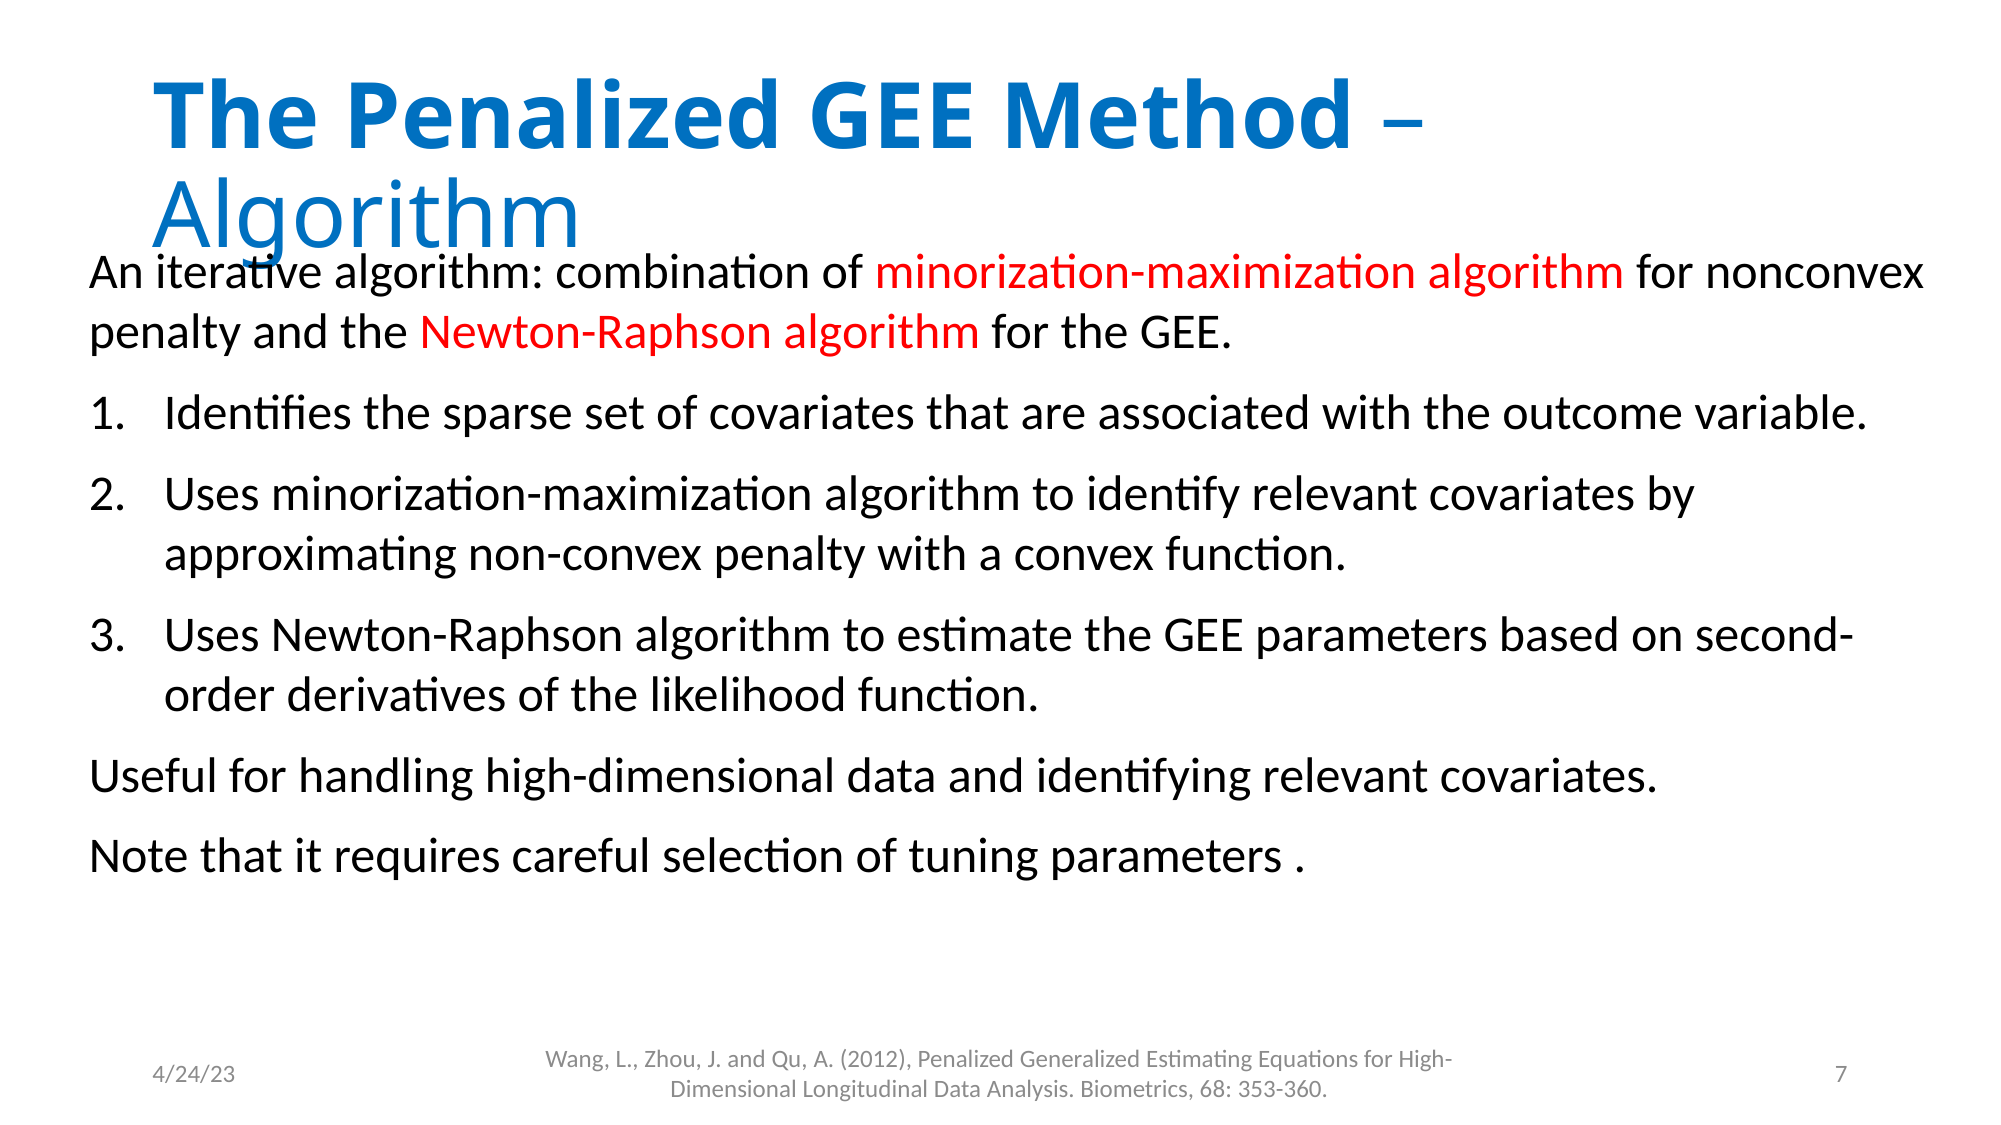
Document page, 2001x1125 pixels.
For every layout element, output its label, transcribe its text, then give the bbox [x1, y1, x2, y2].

title The Penalized GEE Method – Algorithm [137, 59, 1863, 278]
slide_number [137, 1042, 512, 1103]
footer Wang, L., Zhou, J. and Qu, A. (2012), Penalized Generalized Estimating Equations for High-Dimensional Longitudinal Data Analysis. Biometrics, 68: 353-360. [512, 1042, 1412, 1103]
slide_number 7 [1412, 1042, 1863, 1103]
